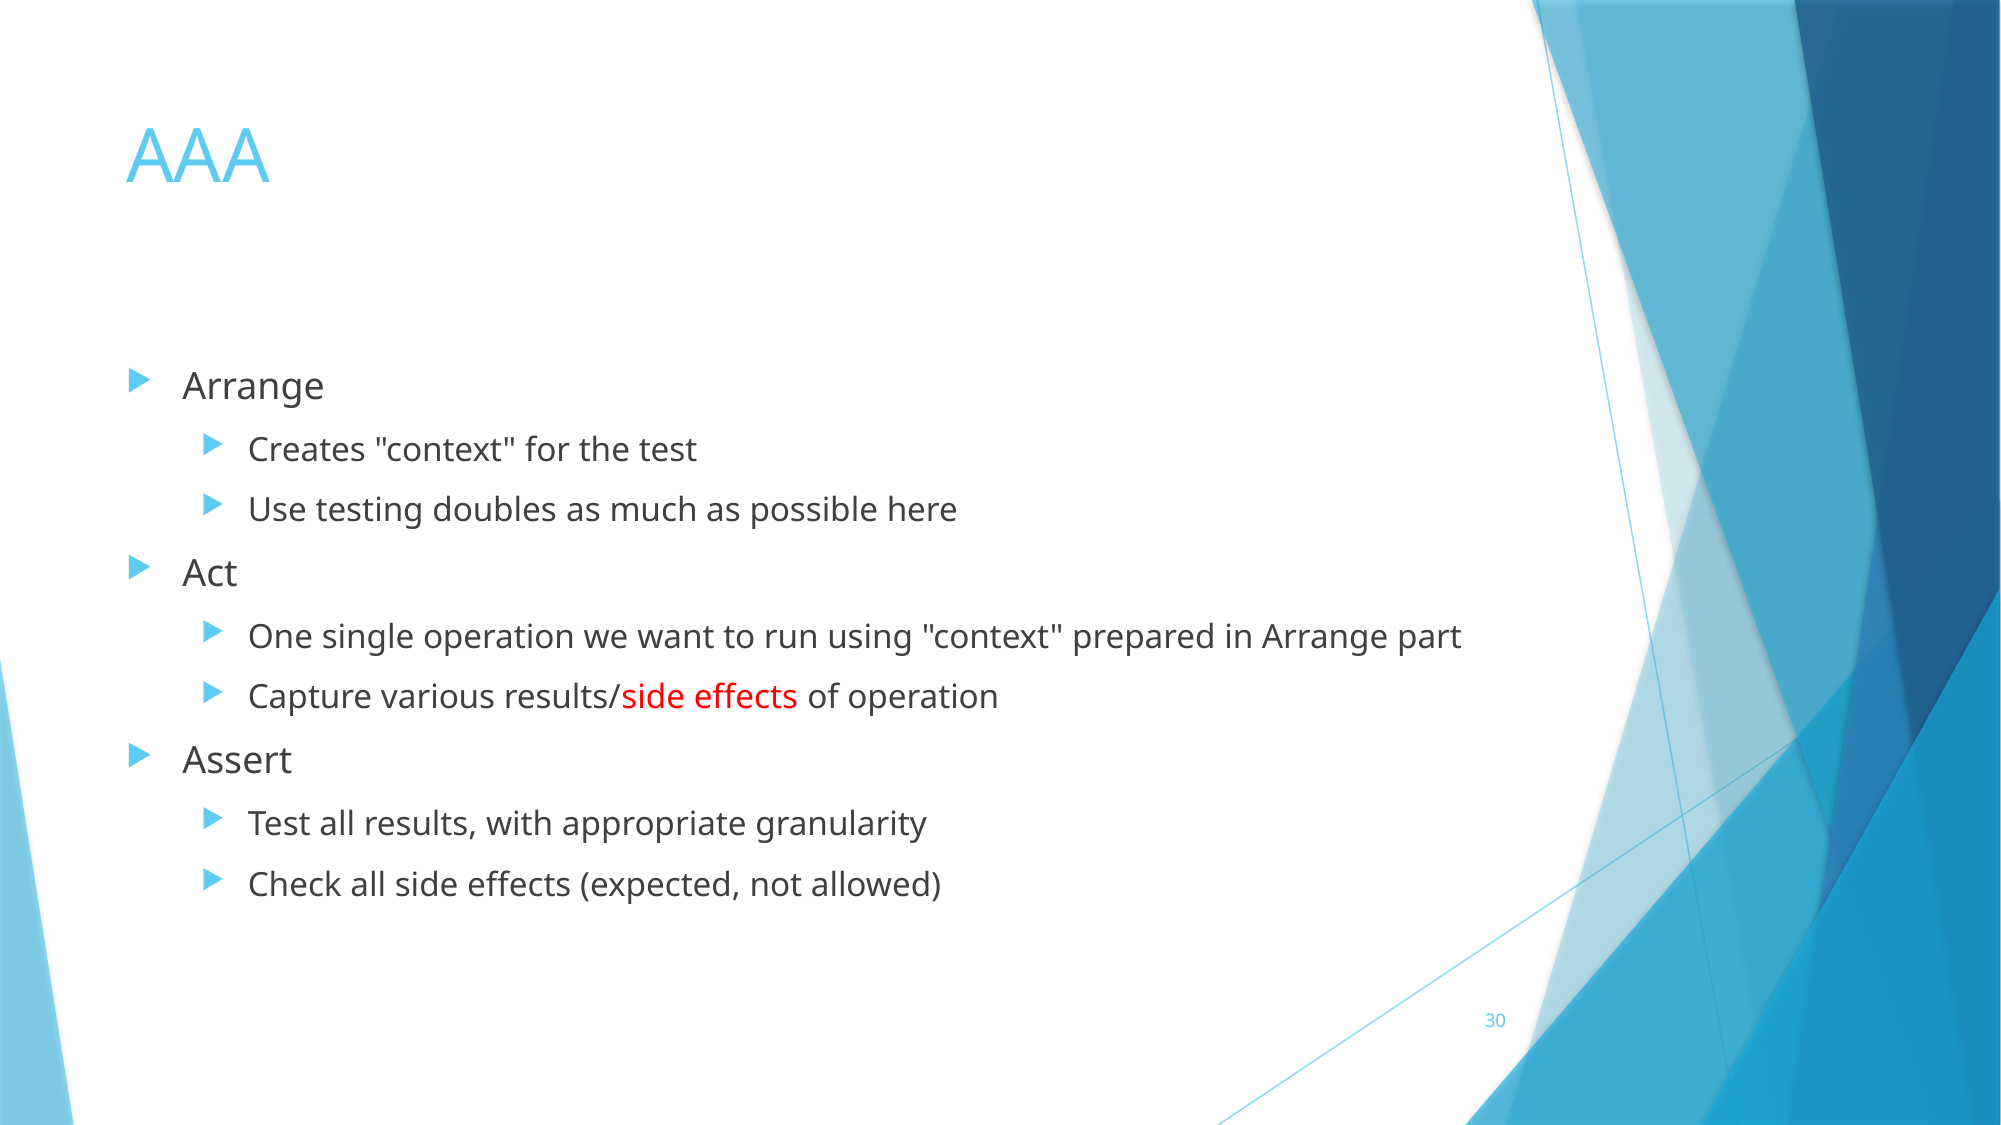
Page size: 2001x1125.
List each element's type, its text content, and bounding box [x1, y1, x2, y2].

list Arrange Creates "context" for the test Use testing doubles as much as possible here Act One single operation we want to run using "context" prepared in Arrange part Capture various results/side effects of operation Assert Test all results, with appropriate granularity Check all side effects (expected, not allowed) [111, 354, 1522, 992]
slide_number 30 [1409, 991, 1522, 1051]
title AAA [111, 99, 1522, 208]
